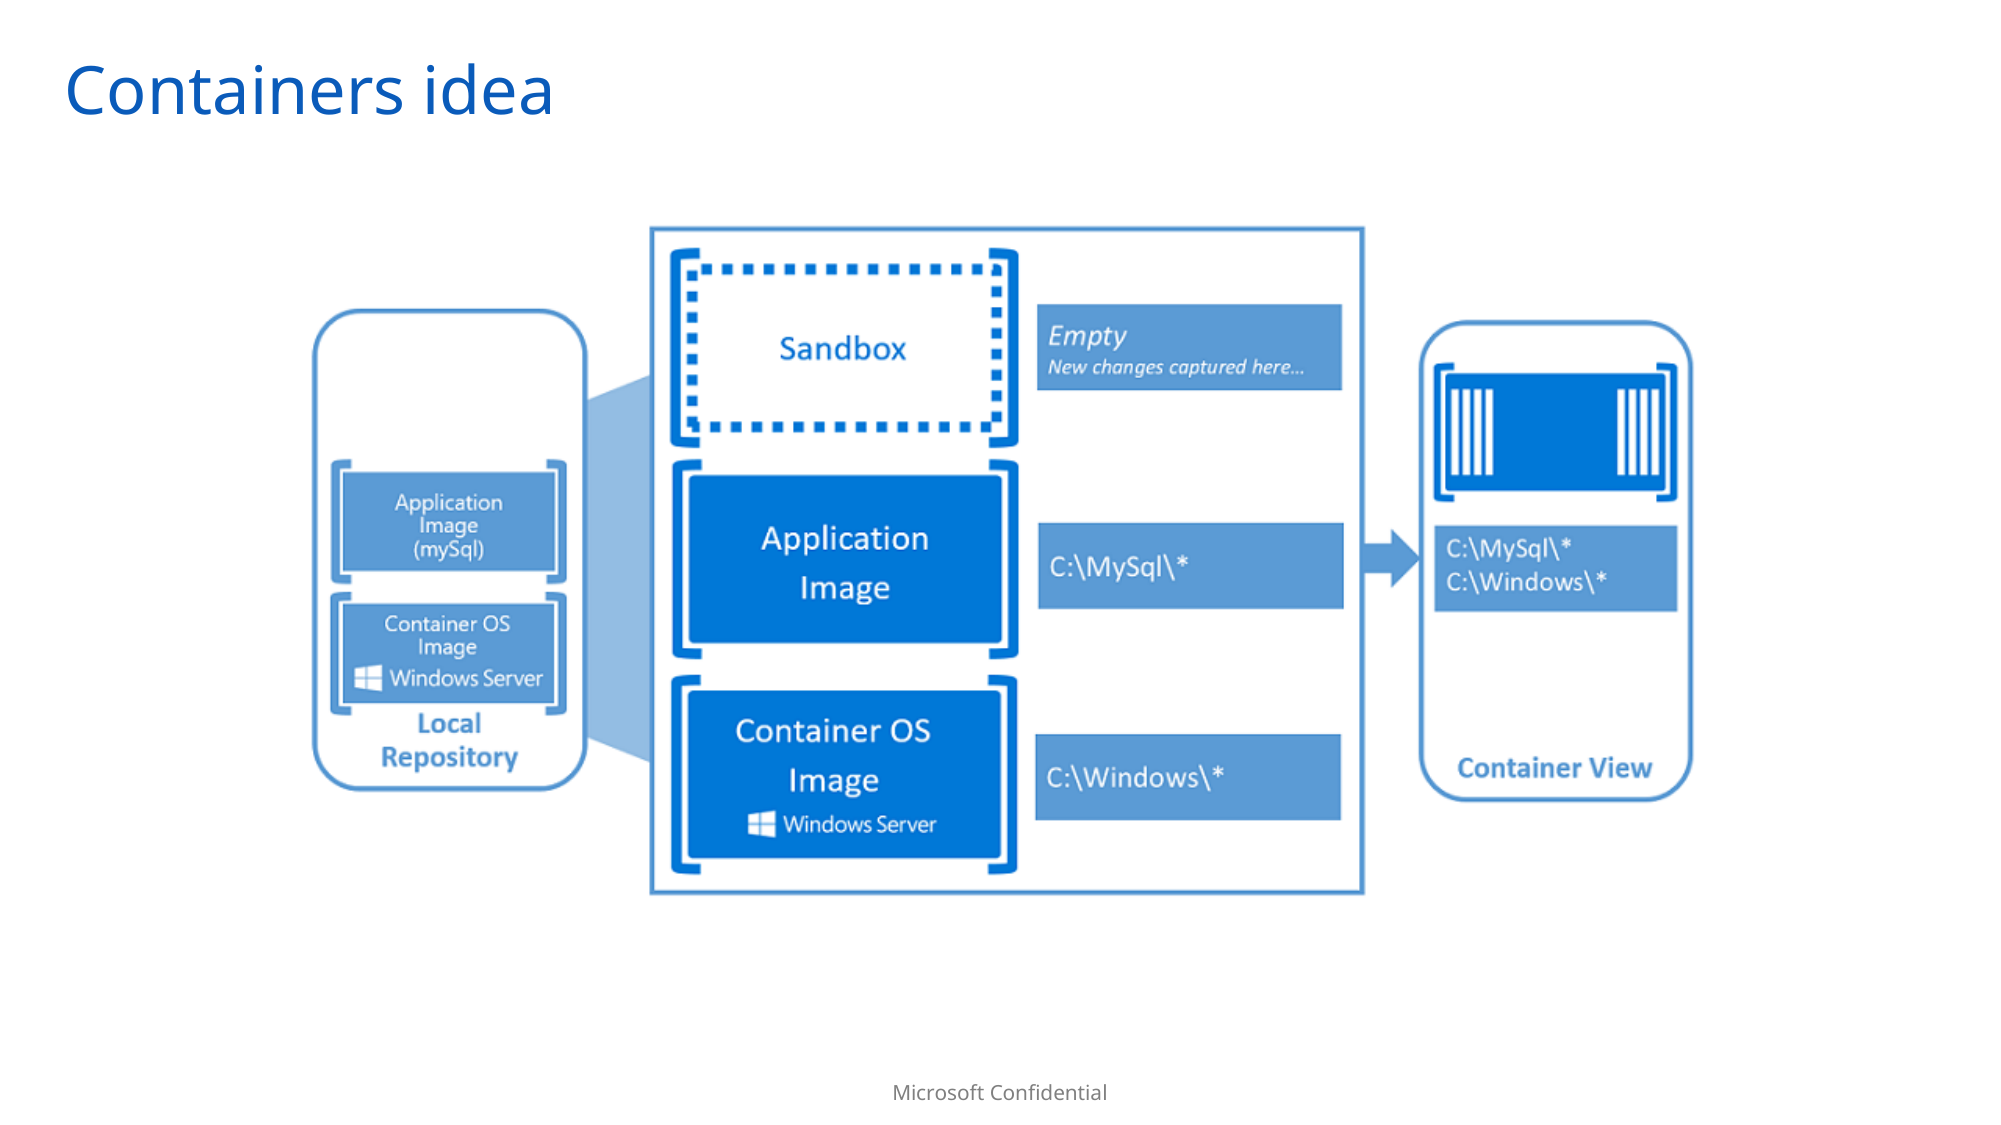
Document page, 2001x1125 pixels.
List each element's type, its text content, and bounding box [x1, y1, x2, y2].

picture [287, 209, 1713, 916]
title Containers idea [50, 50, 1900, 163]
